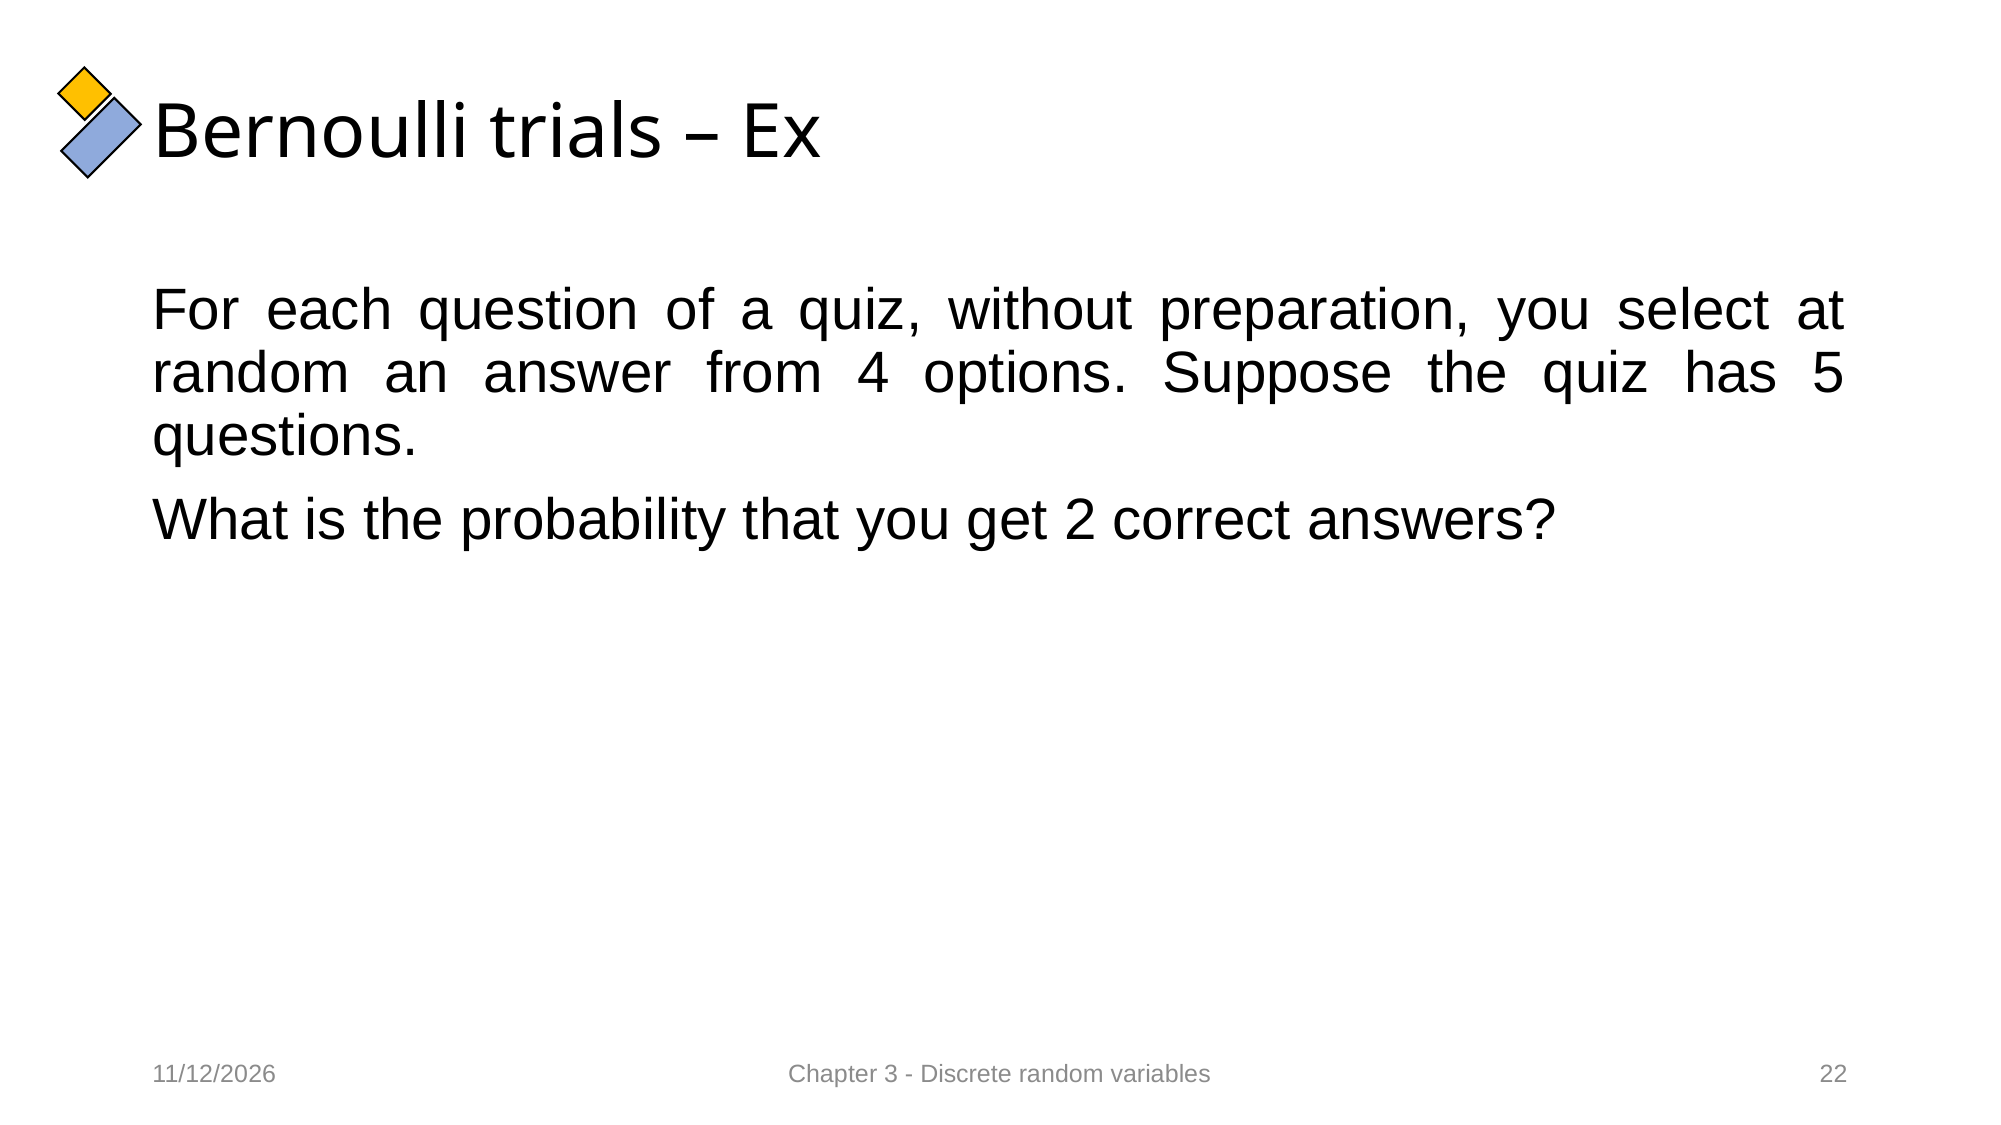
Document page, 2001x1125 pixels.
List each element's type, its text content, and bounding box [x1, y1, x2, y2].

title Bernoulli trials – Ex [137, 24, 1863, 242]
footer Chapter 3 - Discrete random variables [662, 1042, 1338, 1103]
slide_number 22 [1412, 1042, 1863, 1103]
list For each question of a quiz, without preparation, you select at random an answer from 4 options. Suppose the quiz has 5 questions. What is the probability that you get 2 correct answers? [137, 272, 1863, 986]
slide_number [137, 1042, 588, 1103]
